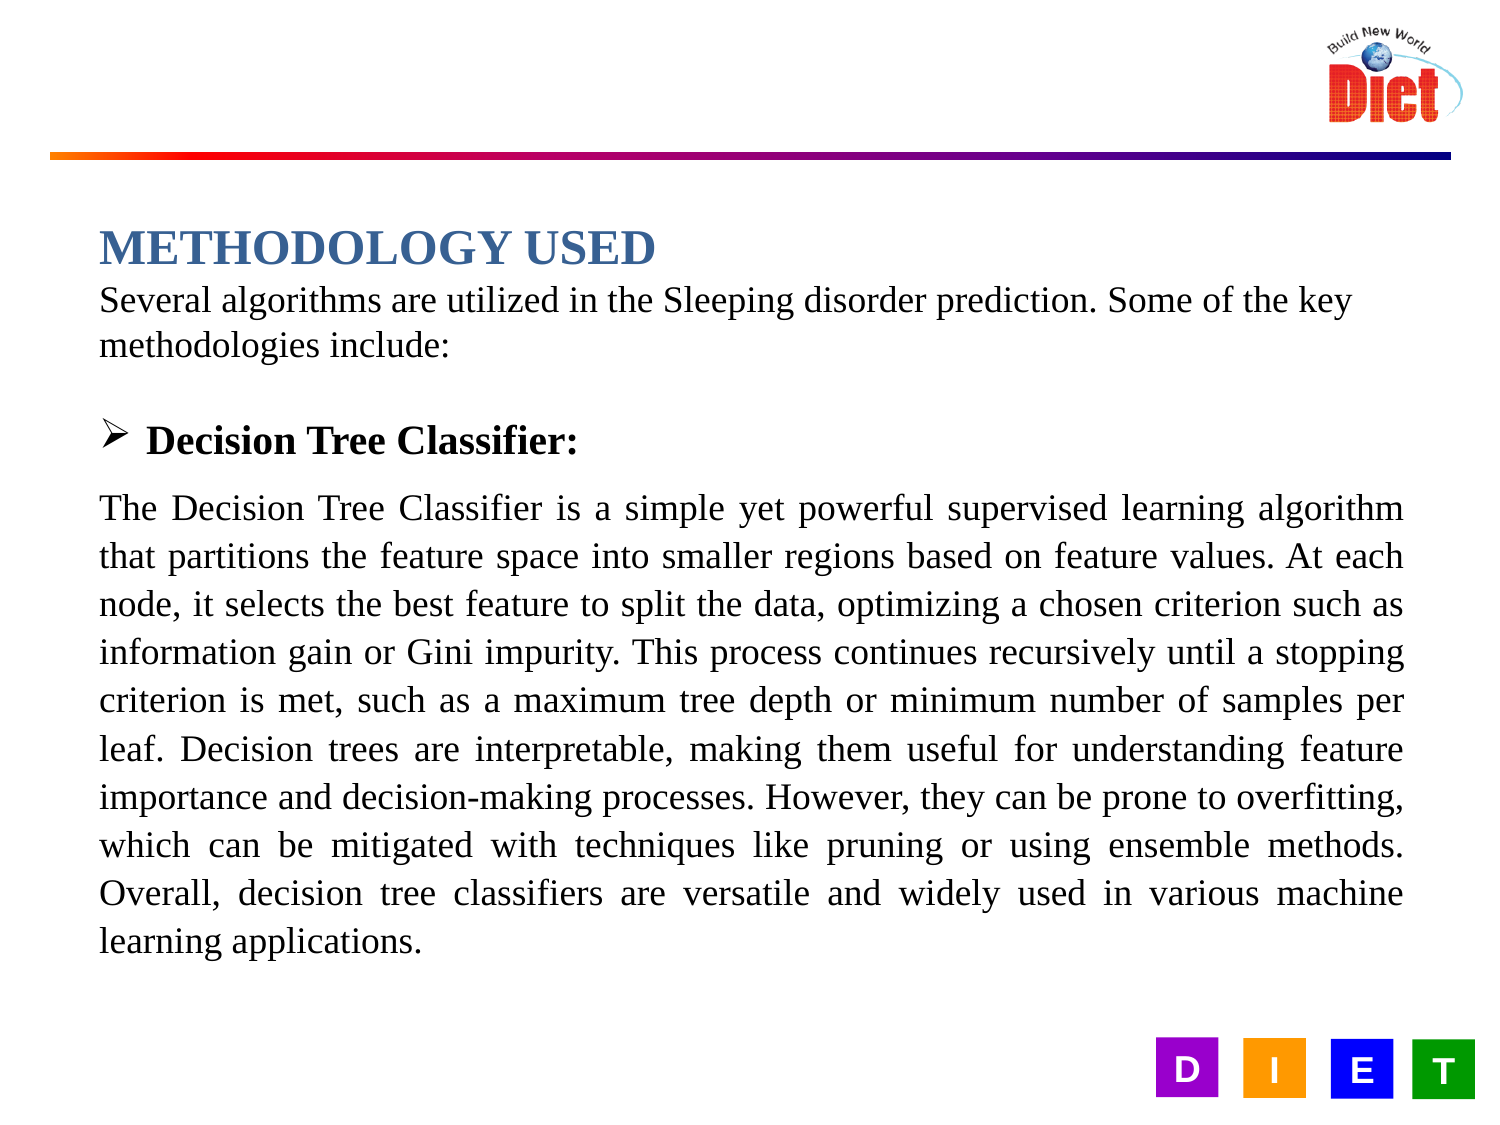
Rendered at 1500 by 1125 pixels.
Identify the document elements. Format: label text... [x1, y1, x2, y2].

text_box [63, 206, 1401, 268]
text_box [1155, 1037, 1476, 1101]
picture [1324, 21, 1466, 125]
picture [49, 152, 1451, 160]
text_box METHODOLOGY USED Several algorithms are utilized in the Sleeping disorder prediction. Some of the key methodologies include: Decision Tree Classifier: The Decision Tree Classifier is a simple yet powerful supervised learning algorithm that partitions the feature space into smaller regions based on feature values. At each node, it selects the best feature to split the data, optimizing a chosen criterion such as information gain or Gini impurity. This process continues recursively until a stopping criterion is met, such as a maximum tree depth or minimum number of samples per leaf. Decision trees are interpretable, making them useful for understanding feature importance and decision-making processes. However, they can be prone to overfitting, which can be mitigated with techniques like pruning or using ensemble methods. Overall, decision tree classifiers are versatile and widely used in various machine learning applications. [84, 207, 1422, 1125]
